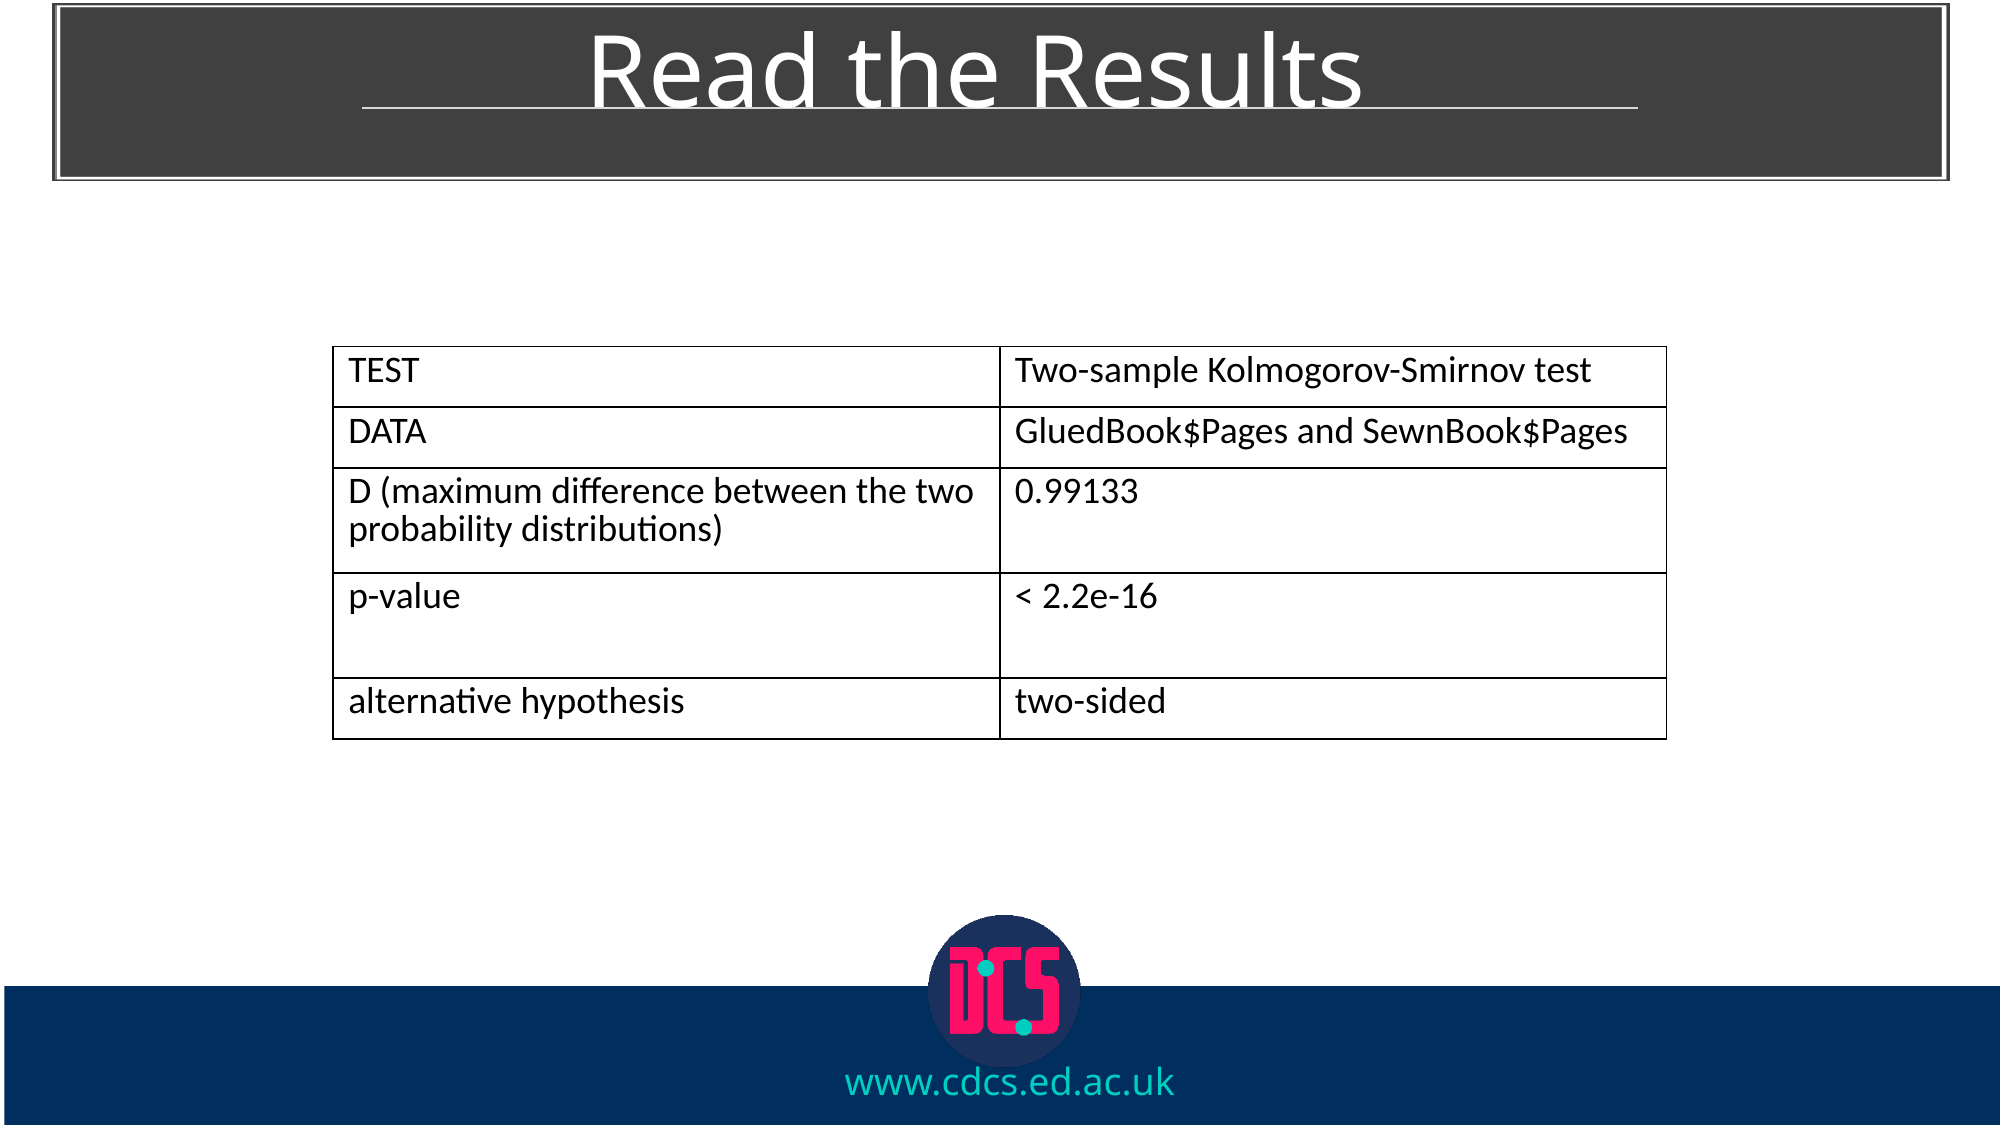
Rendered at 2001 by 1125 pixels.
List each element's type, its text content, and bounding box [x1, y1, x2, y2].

table_cell DATA [334, 408, 999, 467]
table_cell 0.99133 [1001, 469, 1666, 572]
table_cell two-sided [1001, 679, 1666, 738]
text_box www.cdcs.ed.ac.uk [773, 1050, 1247, 1111]
table_cell < 2.2e-16 [1001, 574, 1666, 677]
table_cell GluedBook$Pages and SewnBook$Pages [1001, 408, 1666, 467]
text_box [3, 985, 2000, 1125]
table_cell D (maximum difference between the two probability distributions) [334, 469, 999, 572]
table_cell alternative hypothesis [334, 679, 999, 738]
picture [43, 0, 1957, 187]
picture [914, 901, 1094, 1081]
table_cell p-value [334, 574, 999, 677]
table_header Two-sample Kolmogorov-Smirnov test [1001, 347, 1666, 406]
table_header TEST [334, 347, 999, 406]
